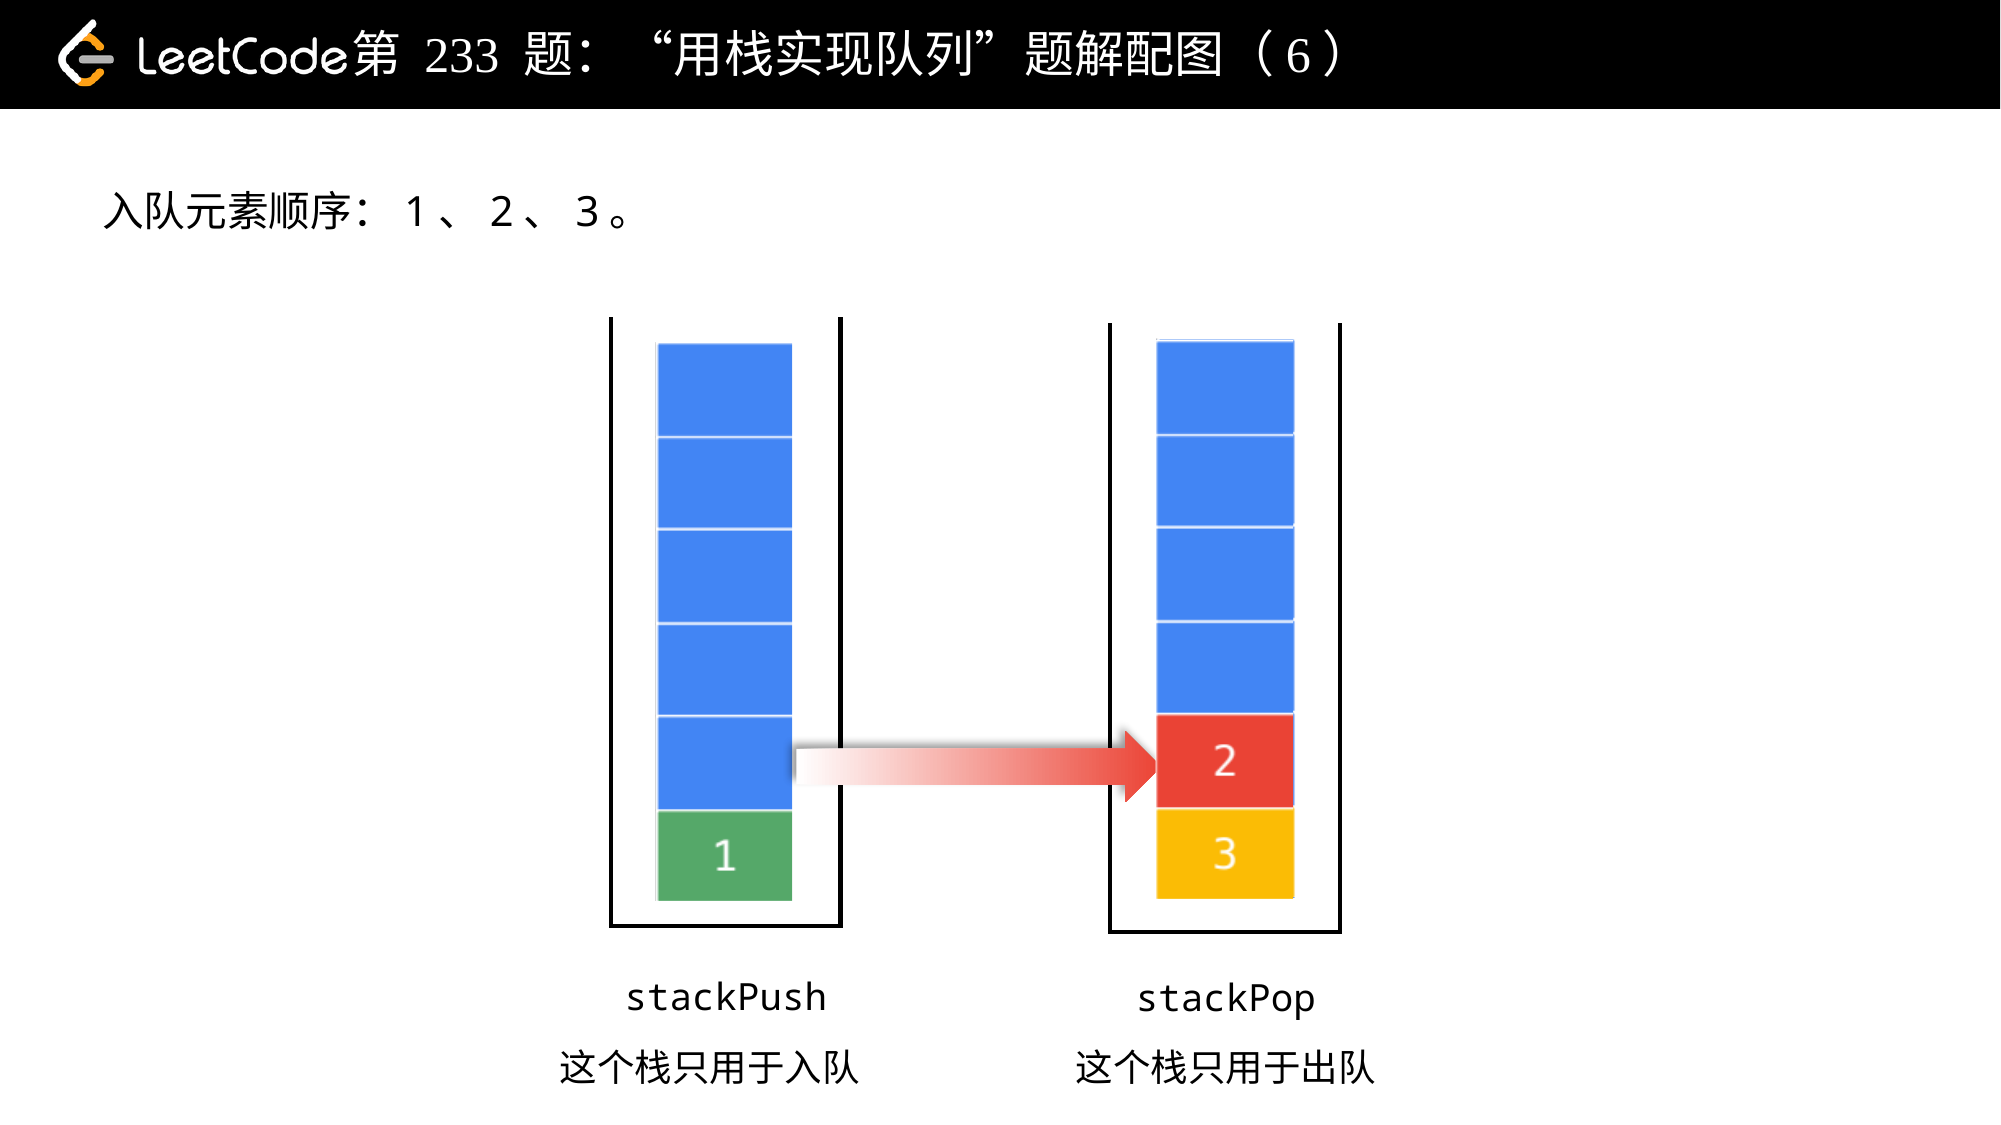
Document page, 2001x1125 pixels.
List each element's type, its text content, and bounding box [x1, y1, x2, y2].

picture [1155, 338, 1296, 899]
text_box [876, 747, 1056, 786]
text_box 这个栈只用于入队 [544, 1036, 875, 1097]
text_box stackPush [609, 965, 843, 1025]
picture [57, 14, 347, 100]
text_box stackPop [1121, 966, 1331, 1027]
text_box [1056, 226, 1375, 932]
text_box 这个栈只用于出队 [1060, 1036, 1391, 1097]
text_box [557, 221, 876, 926]
text_box 第 233 题：“用栈实现队列”题解配图（6） [336, 14, 1388, 90]
text_box 入队元素顺序：1、2、3。 [87, 177, 667, 243]
